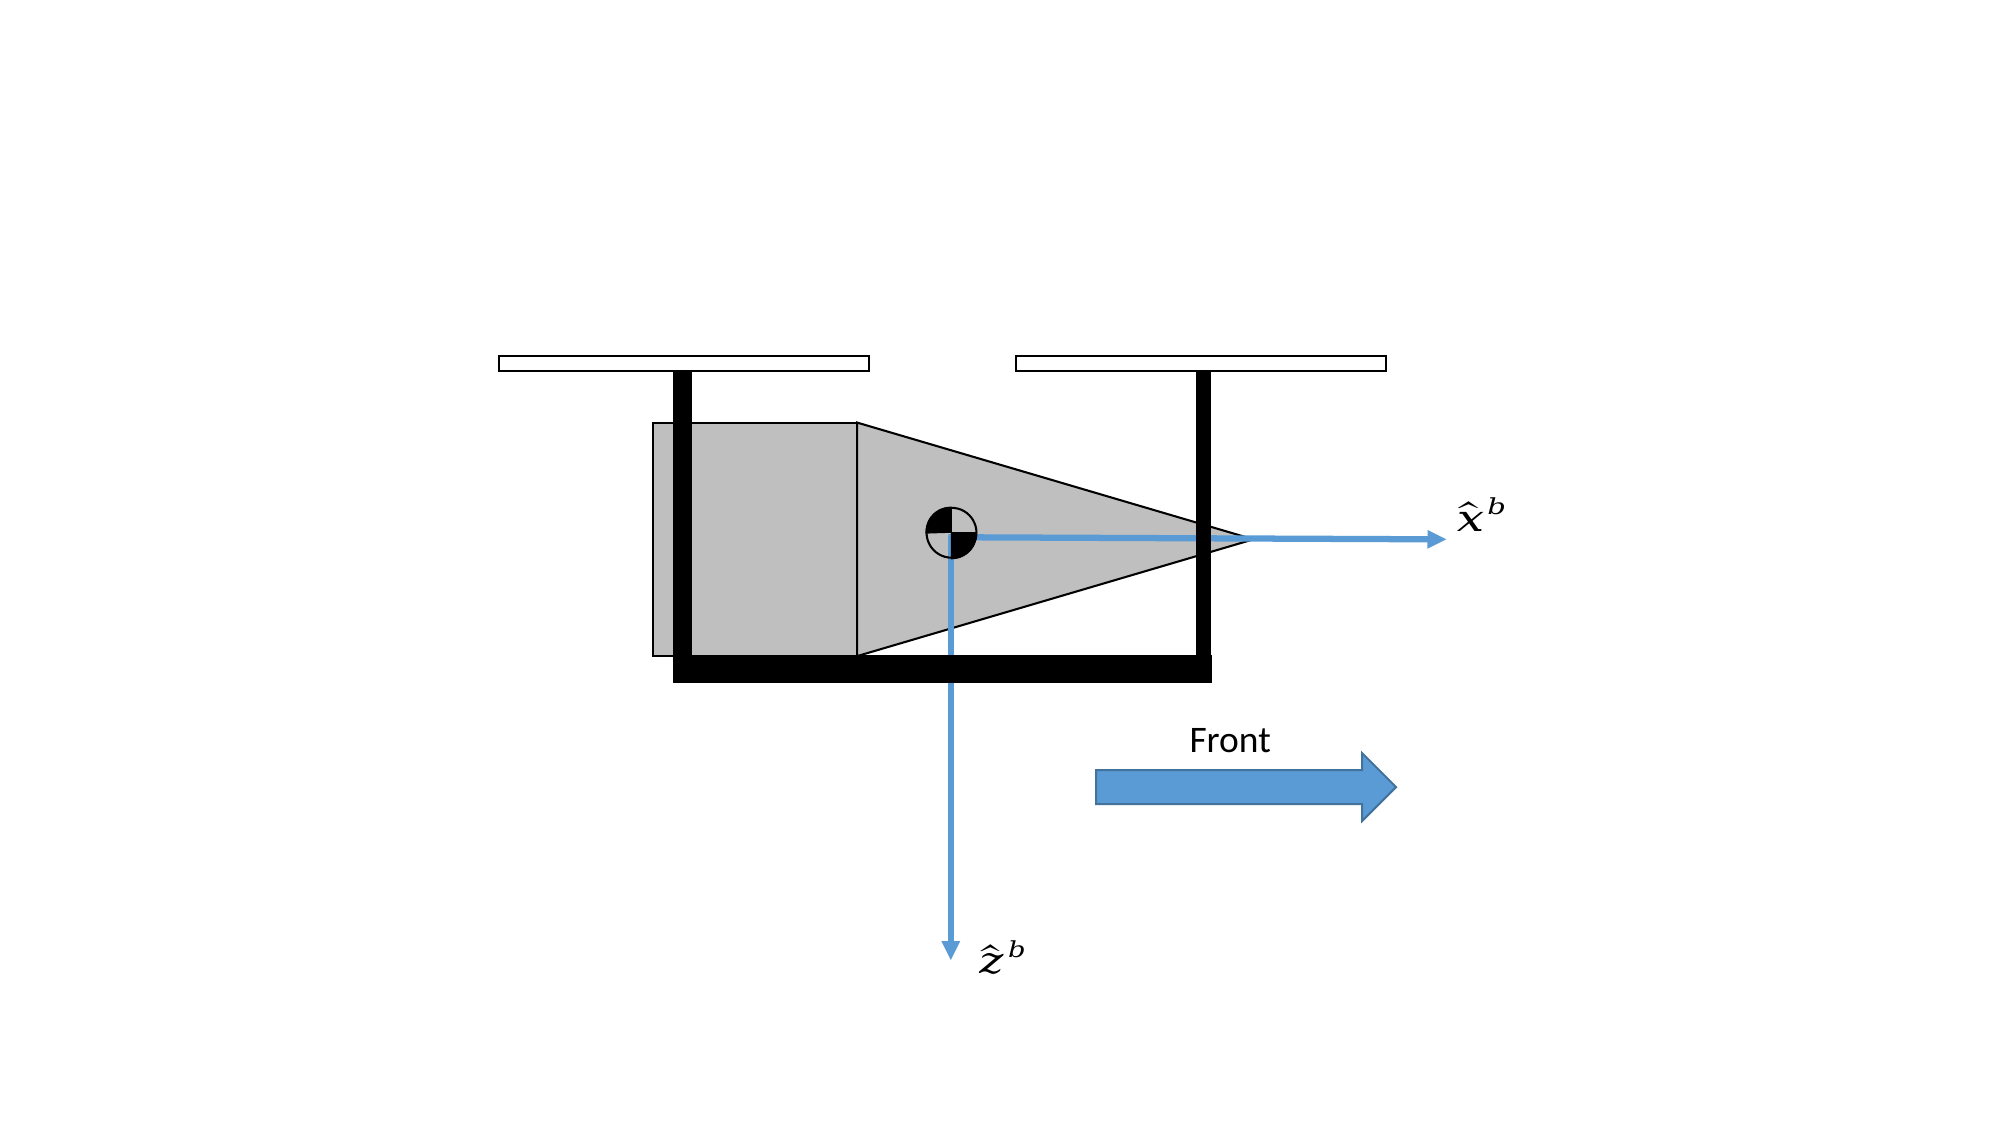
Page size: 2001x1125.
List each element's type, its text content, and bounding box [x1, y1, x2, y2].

text_box Front [1174, 707, 1286, 767]
text_box [692, 422, 858, 655]
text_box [926, 507, 977, 559]
text_box [1095, 750, 1398, 824]
text_box [498, 355, 870, 372]
text_box [1211, 542, 1249, 553]
text_box [673, 655, 950, 683]
text_box [1196, 372, 1211, 537]
text_box [673, 370, 692, 659]
text_box [856, 421, 1196, 655]
text_box [1196, 540, 1211, 655]
text_box [652, 422, 673, 657]
text_box [1015, 355, 1387, 372]
text_box [1211, 525, 1243, 535]
text_box [951, 655, 1212, 683]
